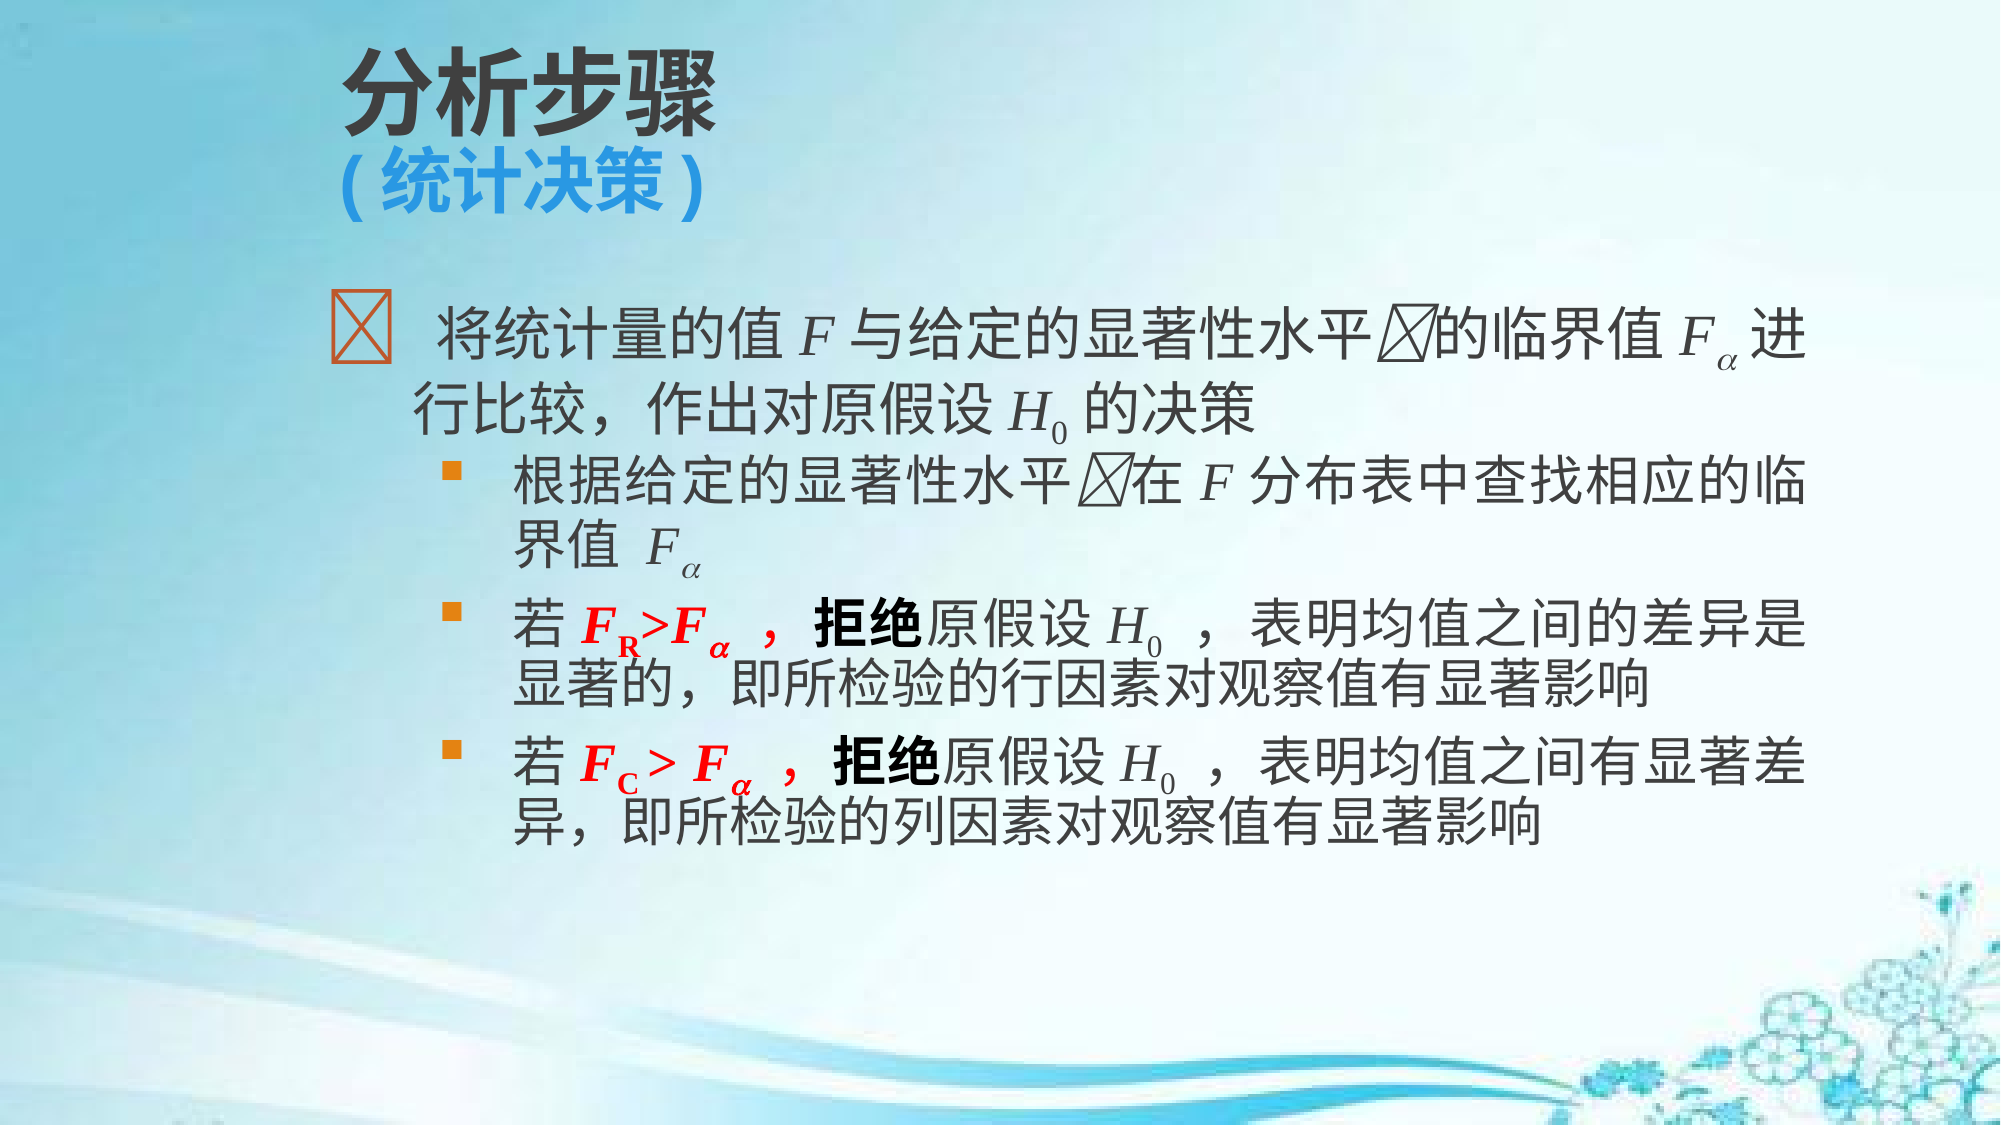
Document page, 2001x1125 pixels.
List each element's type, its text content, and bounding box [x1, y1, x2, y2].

list  将统计量的值F与给定的显著性水平的临界值F进行比较，作出对原假设H0的决策 根据给定的显著性水平在F分布表中查找相应的临界值 F 若FR>F ，拒绝原假设H0 ，表明均值之间的差异是显著的，即所检验的行因素对观察值有显著影响 若FC > F ，拒绝原假设H0 ，表明均值之间有显著差异，即所检验的列因素对观察值有显著影响 [324, 278, 1809, 1084]
picture [0, 0, 2001, 1125]
title 分析步骤 (统计决策) [324, 41, 1809, 230]
